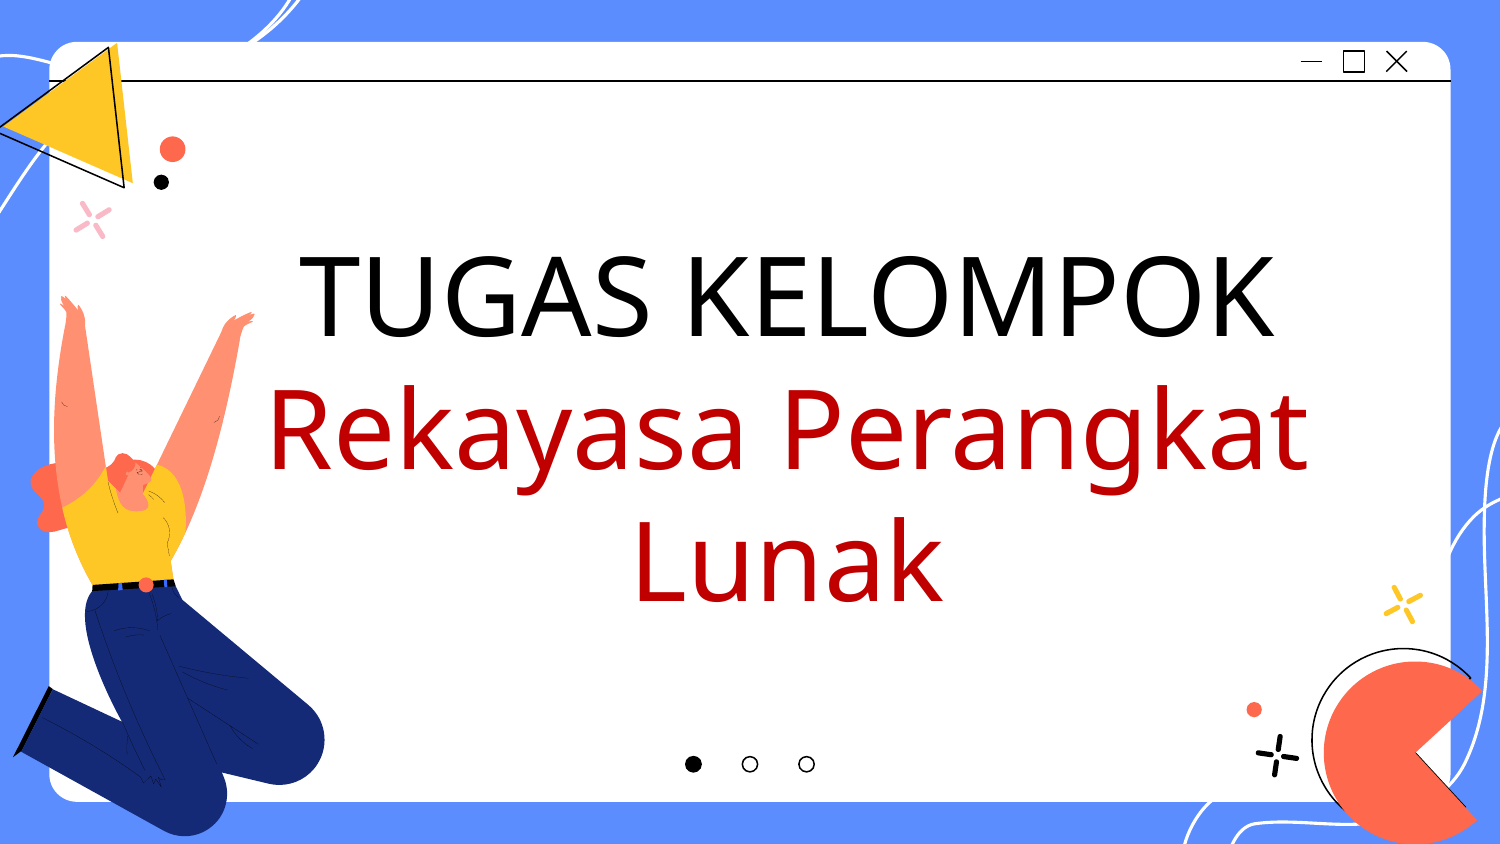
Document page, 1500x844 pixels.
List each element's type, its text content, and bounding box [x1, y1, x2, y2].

text_box [153, 174, 169, 190]
text_box [798, 756, 815, 772]
text_box [742, 756, 758, 772]
title TUGAS KELOMPOK Rekayasa Perangkat Lunak [334, 455, 1395, 772]
text_box [159, 136, 186, 163]
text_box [12, 295, 330, 837]
text_box [1246, 701, 1262, 718]
text_box [685, 756, 702, 772]
